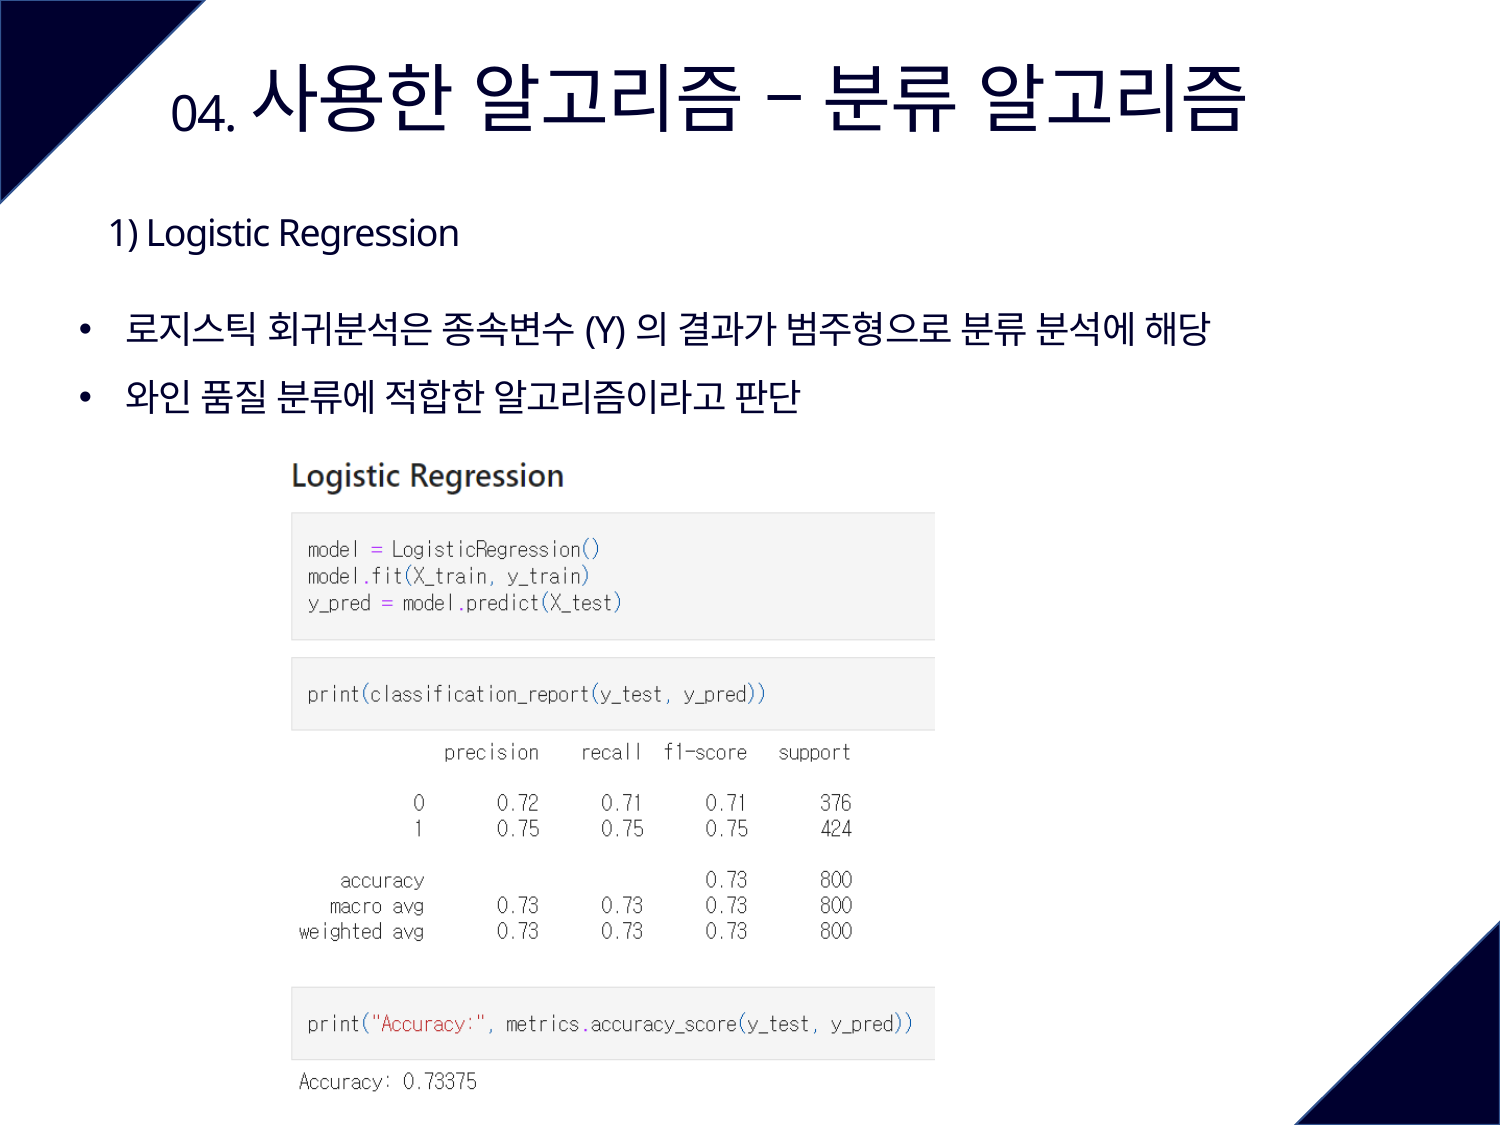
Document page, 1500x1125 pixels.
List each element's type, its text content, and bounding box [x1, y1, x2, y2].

text_box [0, 0, 207, 205]
text_box 로지스틱 회귀분석은 종속변수(Y)의 결과가 범주형으로 분류 분석에 해당 와인 품질 분류에 적합한 알고리즘이라고 판단 [63, 276, 1228, 427]
text_box 04. [155, 73, 253, 149]
picture [284, 450, 935, 1107]
text_box [1293, 920, 1500, 1125]
text_box 1) Logistic Regression [92, 201, 476, 262]
text_box 사용한 알고리즘 – 분류 알고리즘 [235, 43, 1265, 149]
